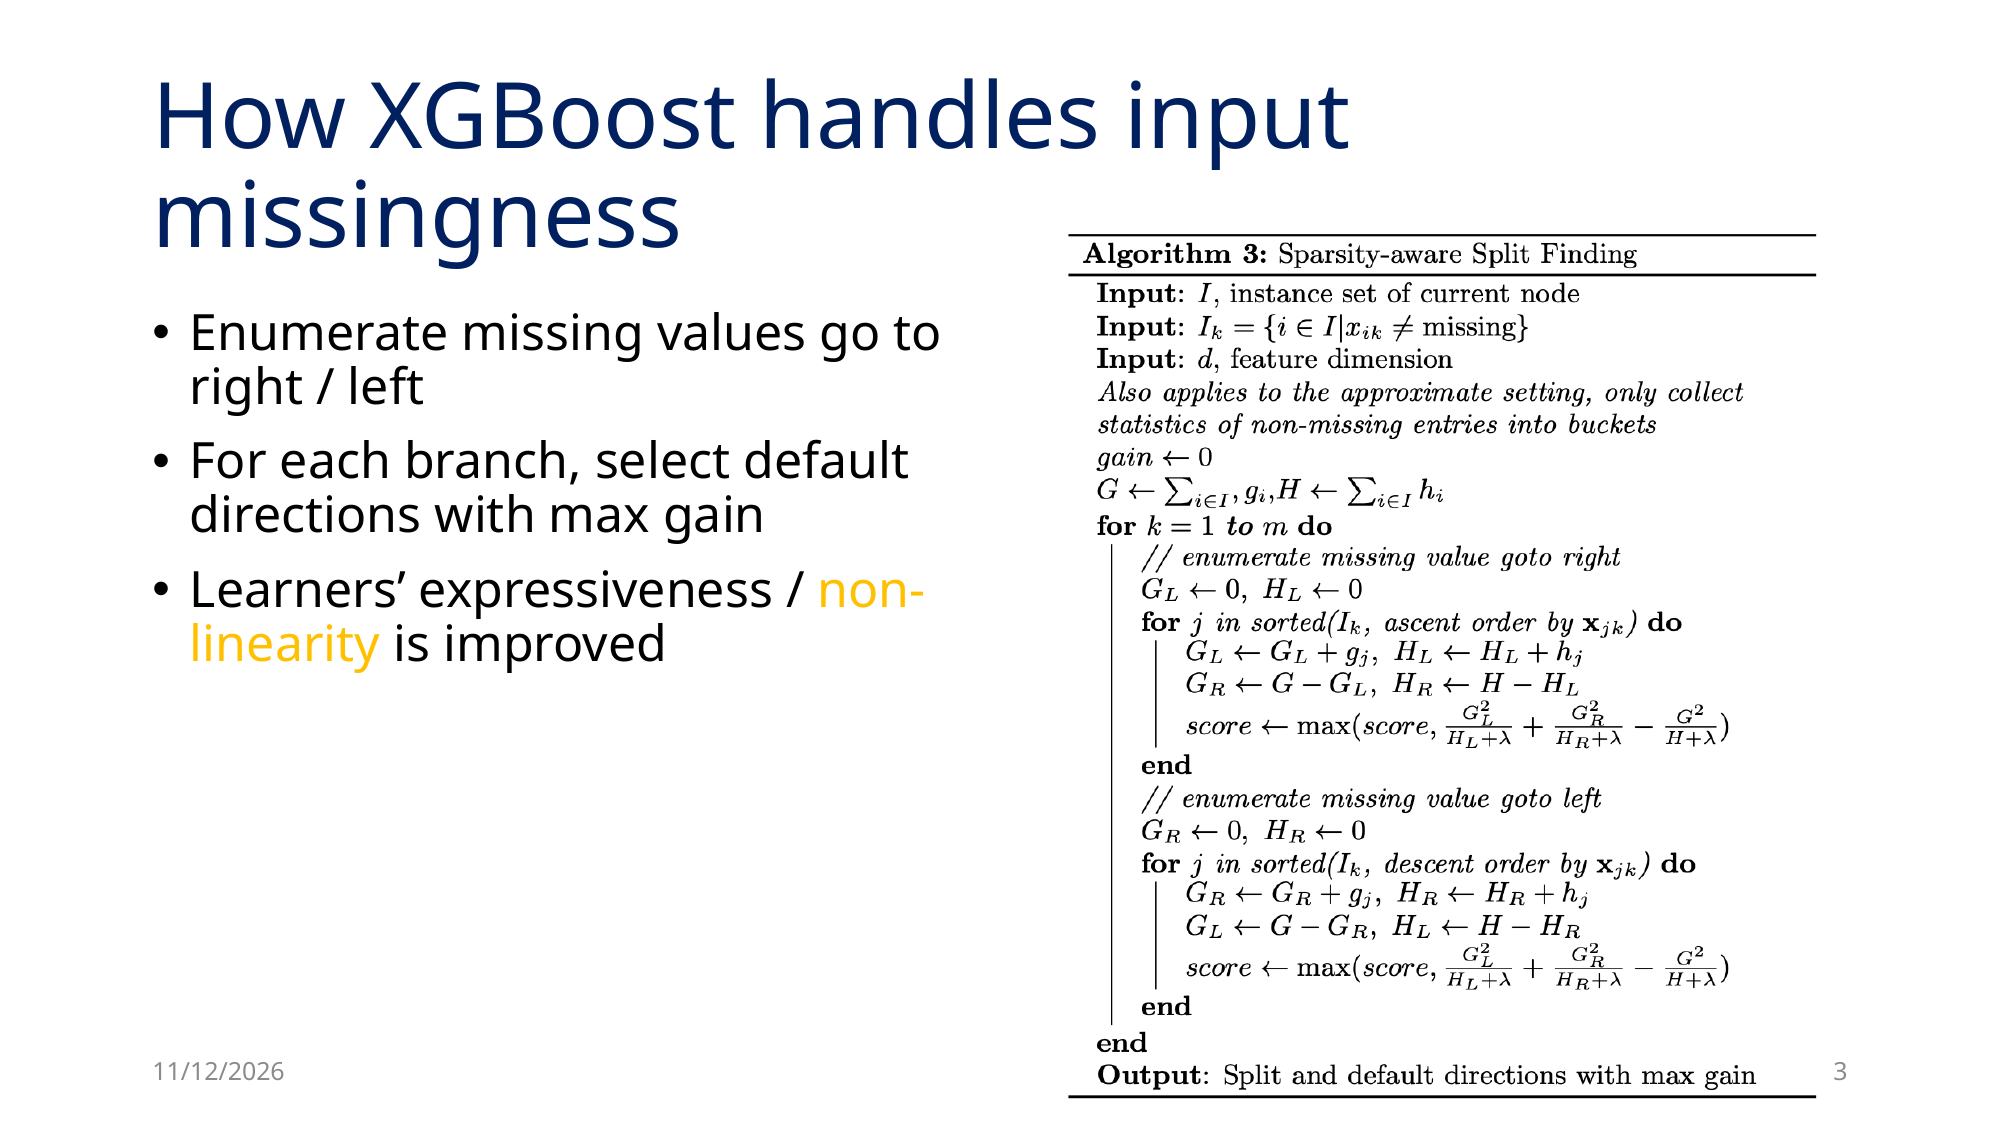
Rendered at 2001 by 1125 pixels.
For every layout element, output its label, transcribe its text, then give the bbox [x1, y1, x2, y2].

list Enumerate missing values go to right / left For each branch, select default directions with max gain Learners’ expressiveness / non-linearity is improved [137, 299, 1026, 1014]
picture [1054, 226, 1821, 1103]
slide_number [137, 1042, 588, 1103]
title How XGBoost handles input missingness [137, 59, 1863, 278]
slide_number 3 [1821, 1042, 1863, 1103]
